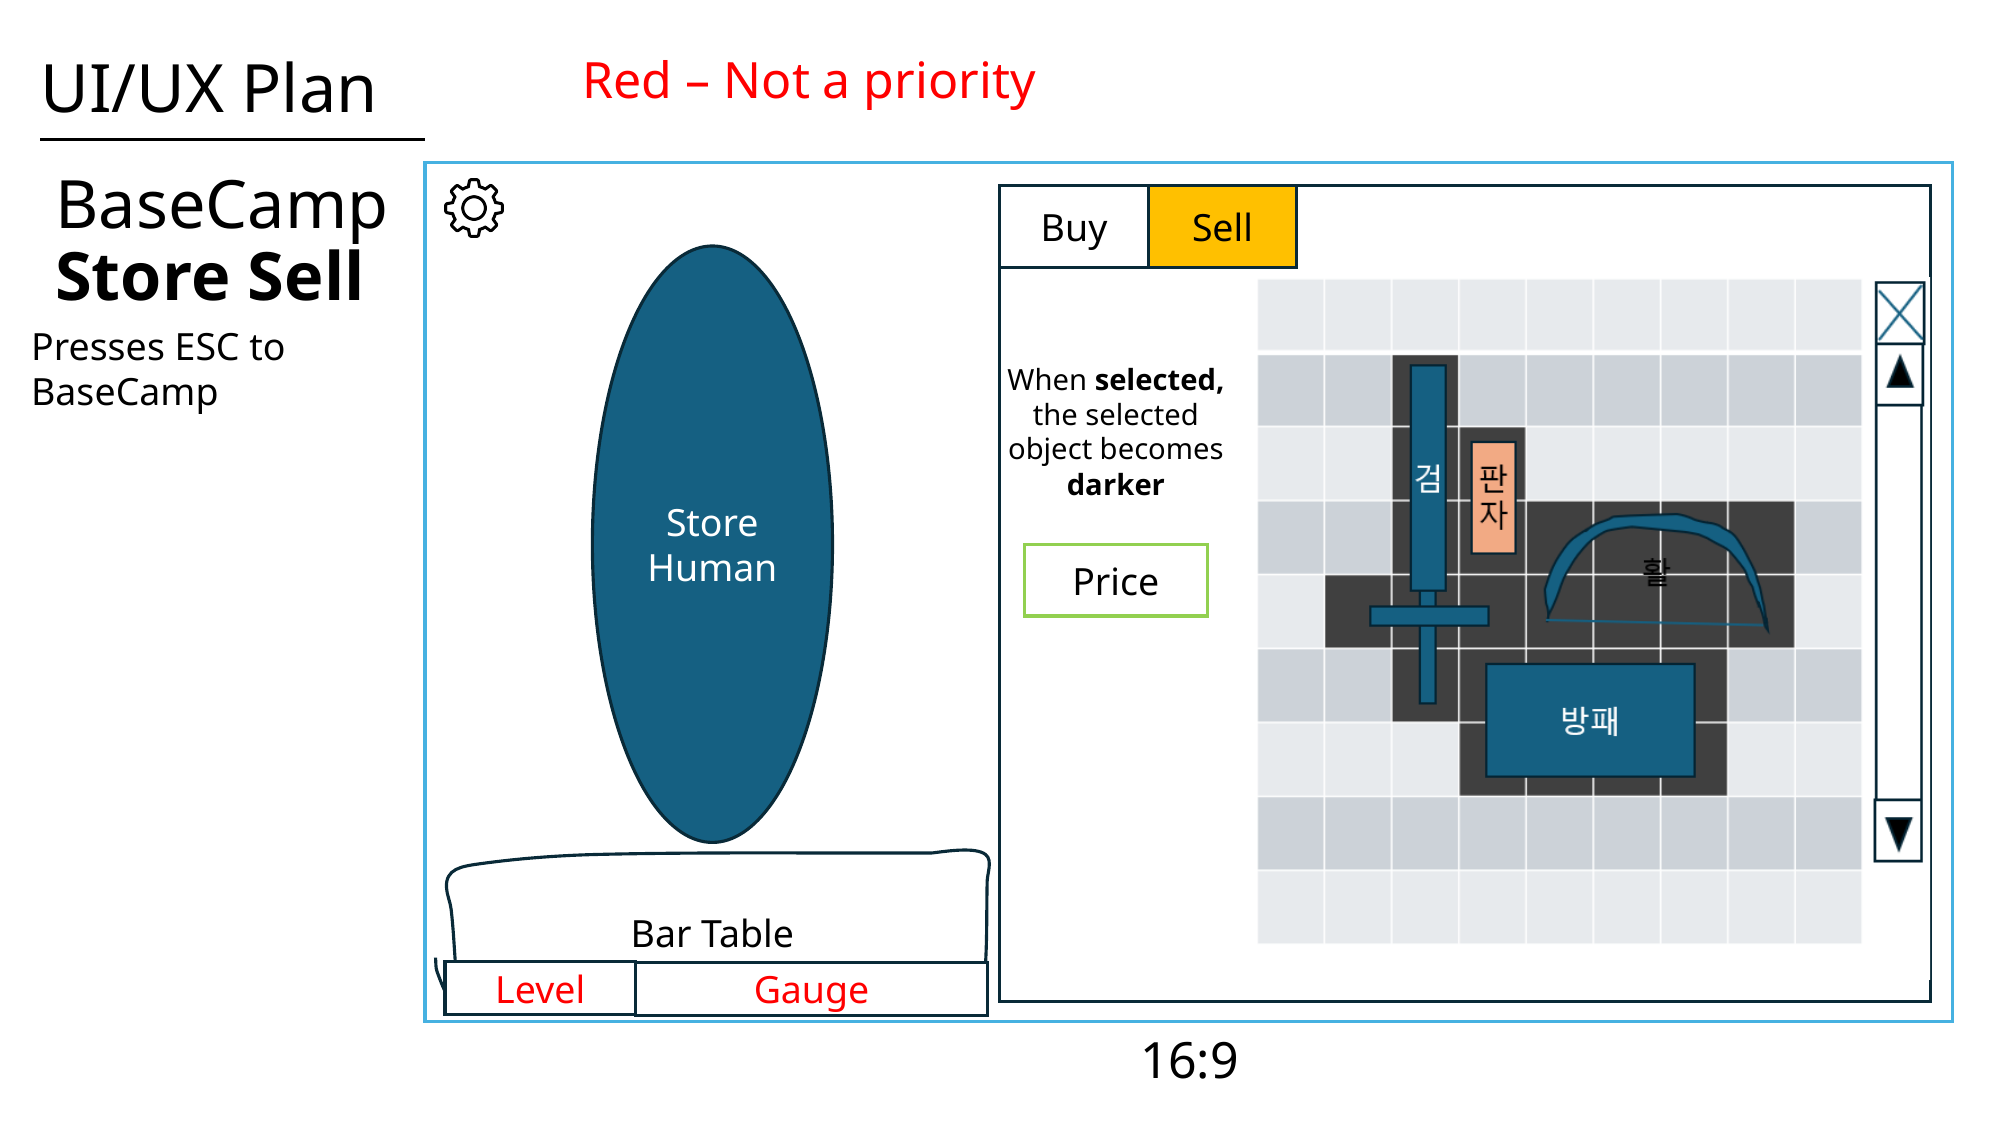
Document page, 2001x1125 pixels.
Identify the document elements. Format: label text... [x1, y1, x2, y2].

text_box 16:9 [1125, 1003, 1314, 1123]
picture [443, 178, 504, 239]
text_box Gauge [634, 961, 989, 1017]
text_box Store Human [590, 244, 835, 844]
title BaseCamp Store Sell [40, 141, 413, 346]
text_box Presses ESC to BaseCamp [16, 315, 404, 421]
text_box Bar Table [444, 848, 991, 961]
text_box Bar Table [433, 957, 443, 991]
text_box When selected, the selected object becomes darker [980, 353, 1250, 509]
text_box Red – Not a priority [567, 22, 1068, 143]
text_box Sell [1147, 184, 1298, 269]
text_box Buy [998, 184, 1147, 269]
picture [1250, 272, 1931, 980]
text_box [423, 161, 1954, 1023]
text_box [998, 184, 1932, 1003]
text_box UI/UX Plan [25, 18, 1751, 163]
text_box Level [443, 960, 637, 1016]
text_box Price [1023, 543, 1209, 618]
